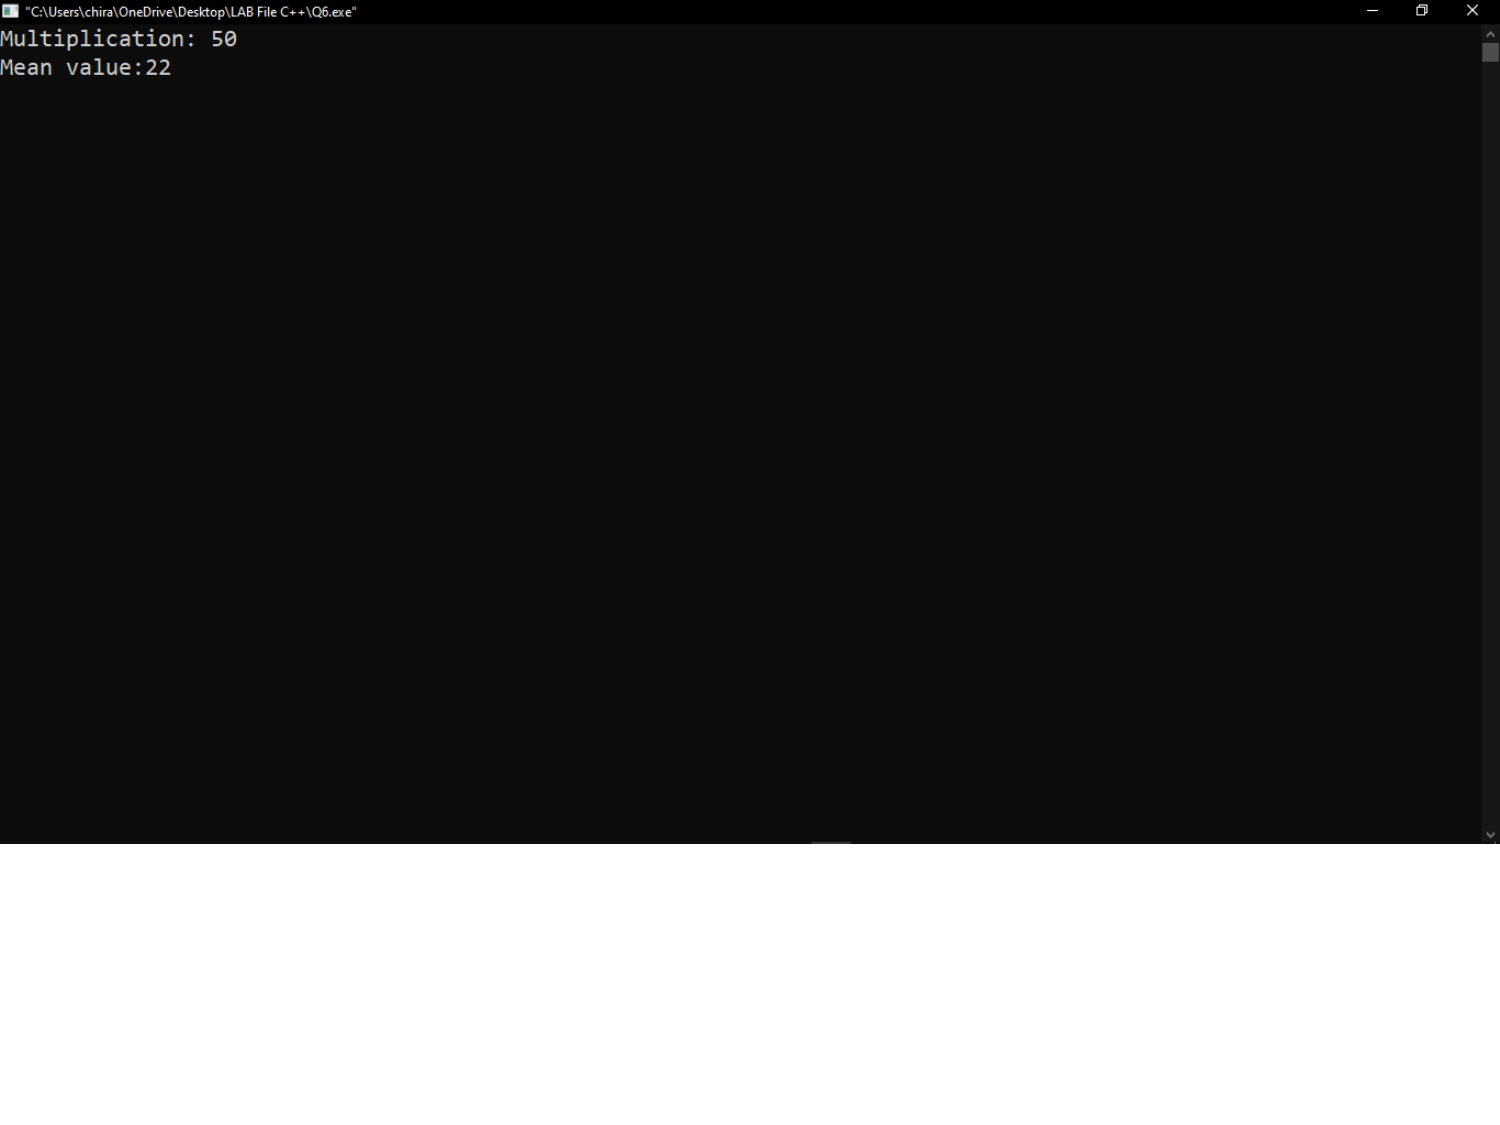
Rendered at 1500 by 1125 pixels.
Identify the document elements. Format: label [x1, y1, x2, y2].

picture [0, 0, 1500, 844]
